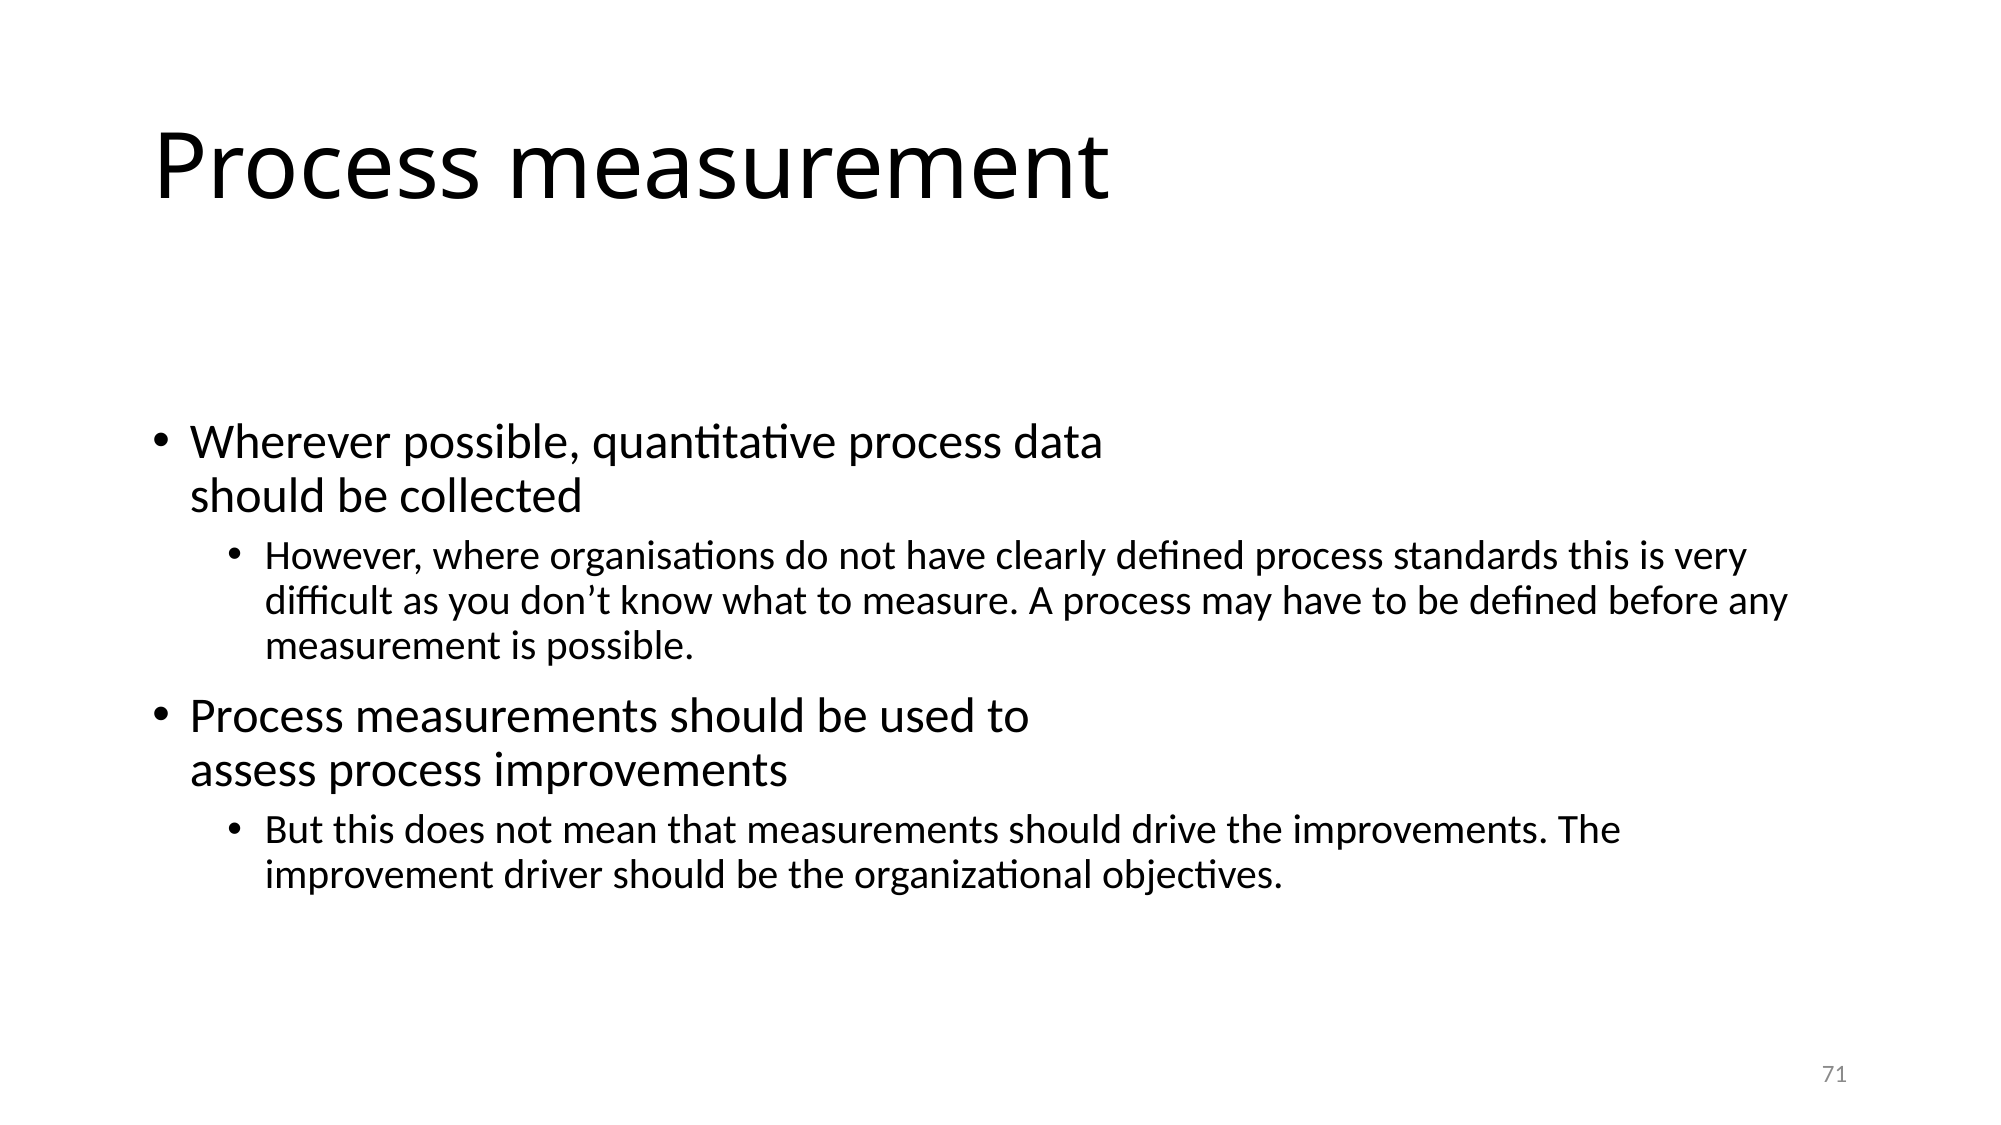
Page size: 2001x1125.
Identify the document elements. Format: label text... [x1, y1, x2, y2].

title Process measurement [137, 59, 1863, 278]
slide_number 71 [1412, 1042, 1863, 1103]
list Wherever possible, quantitative process data should be collected However, where organisations do not have clearly defined process standards this is very difficult as you don’t know what to measure. A process may have to be defined before any measurement is possible. Process measurements should be used to assess process improvements But this does not mean that measurements should drive the improvements. The improvement driver should be the organizational objectives. [137, 299, 1863, 1014]
